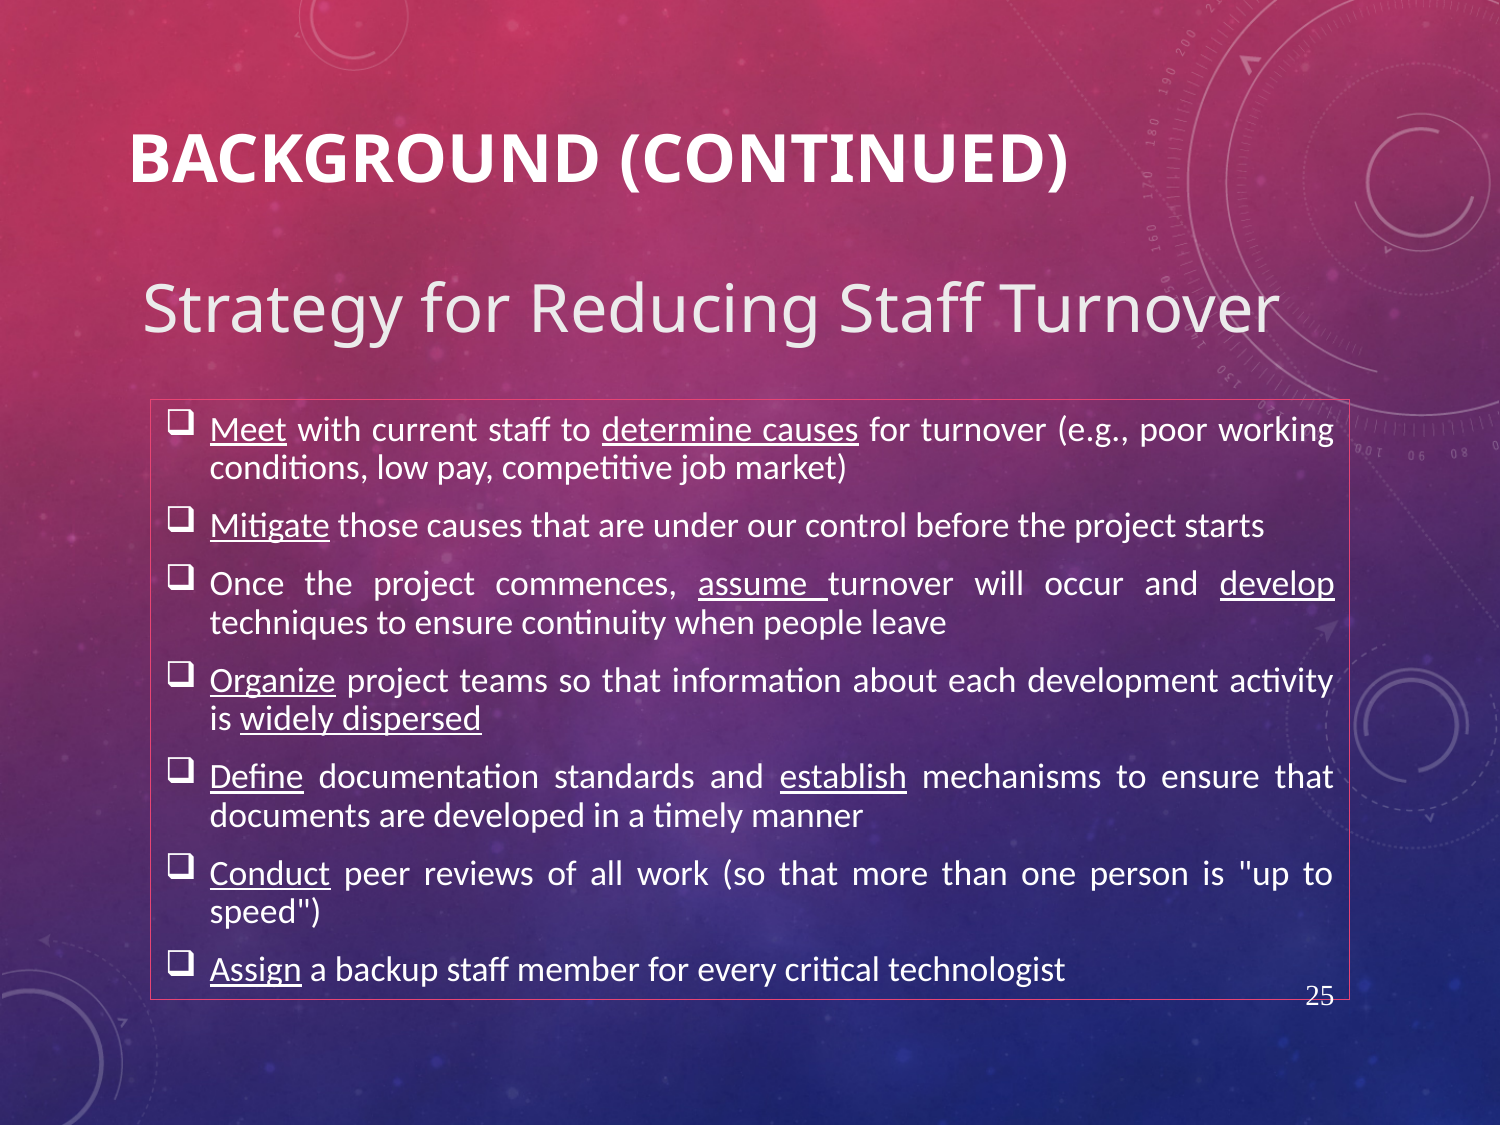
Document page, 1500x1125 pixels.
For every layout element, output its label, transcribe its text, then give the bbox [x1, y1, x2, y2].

list Meet with current staff to determine causes for turnover (e.g., poor working conditions, low pay, competitive job market) Mitigate those causes that are under our control before the project starts Once the project commences, assume turnover will occur and develop techniques to ensure continuity when people leave Organize project teams so that information about each development activity is widely dispersed Define documentation standards and establish mechanisms to ensure that documents are developed in a timely manner Conduct peer reviews of all work (so that more than one person is "up to speed") Assign a backup staff member for every critical technologist [150, 400, 1350, 1000]
slide_number 25 [1281, 963, 1350, 1025]
picture [0, 0, 1500, 1125]
text_box Strategy for Reducing Staff Turnover [0, 212, 1425, 400]
title Background (continued) [112, 62, 1388, 212]
